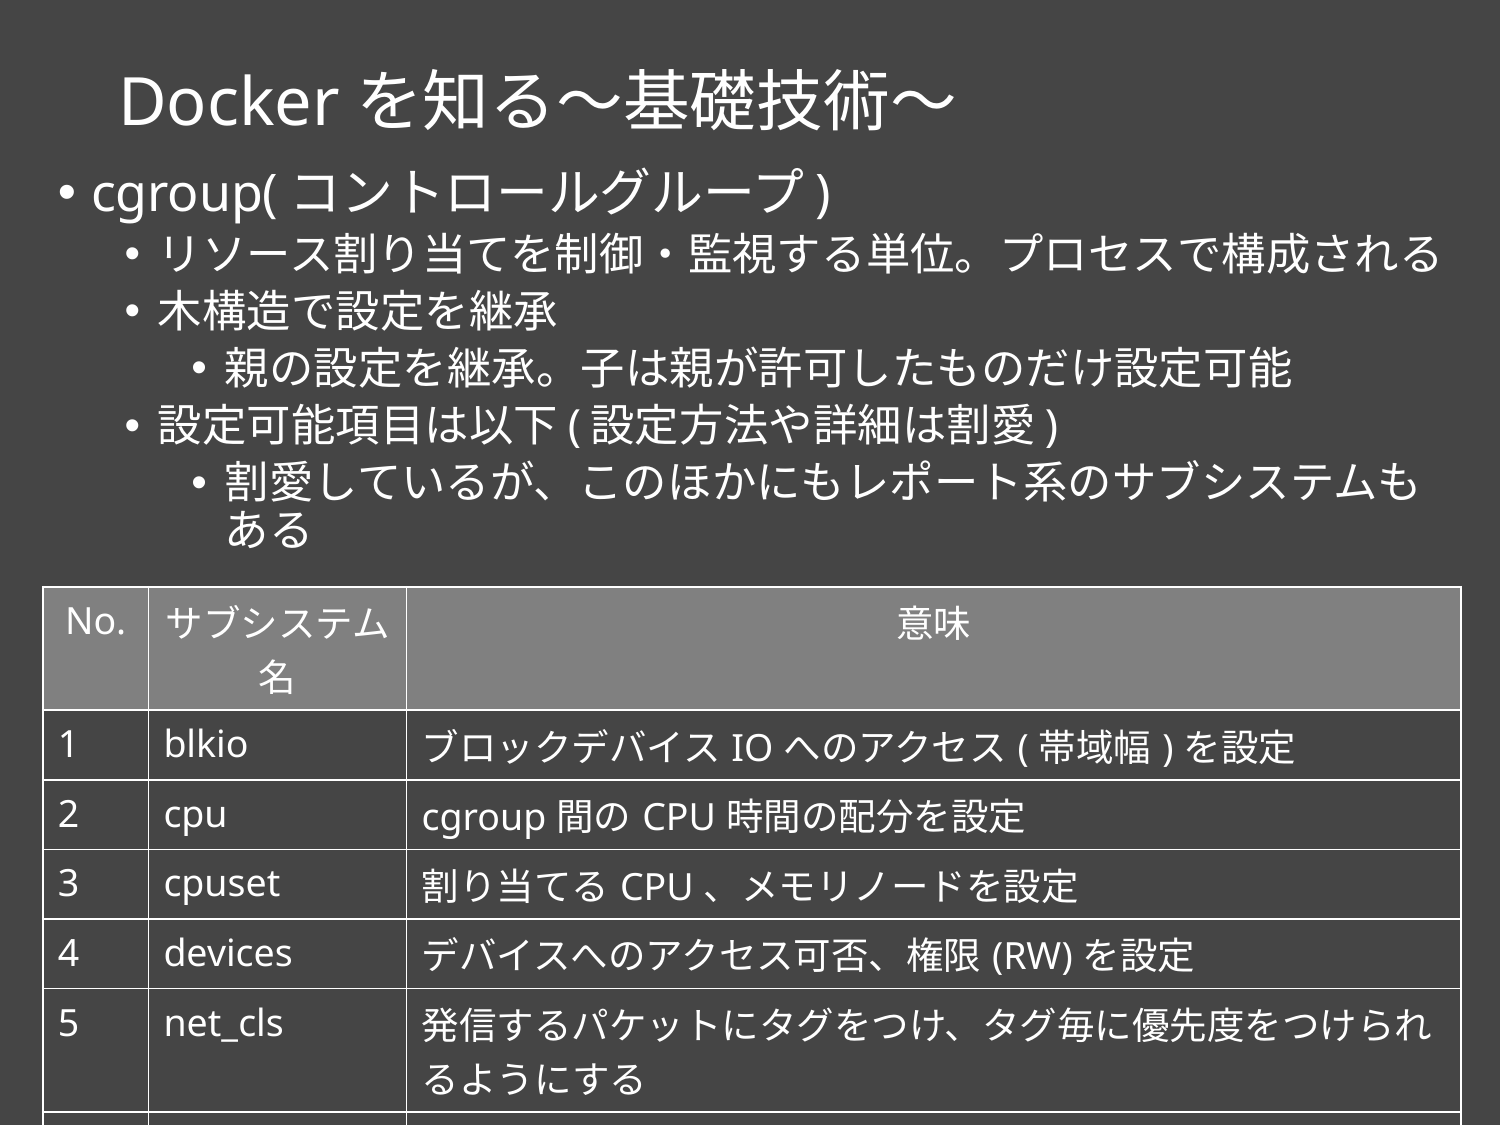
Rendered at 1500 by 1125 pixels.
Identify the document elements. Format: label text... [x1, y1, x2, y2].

table_cell 6 [44, 1113, 148, 1125]
table_cell cpu [149, 781, 406, 849]
table_cell devices [149, 920, 406, 988]
table_cell ブロックデバイスIOへのアクセス(帯域幅)を設定 [407, 711, 1460, 779]
list cgroup(コントロールグループ) リソース割り当てを制御・監視する単位。プロセスで構成される 木構造で設定を継承 親の設定を継承。子は親が許可したものだけ設定可能 設定可能項目は以下(設定方法や詳細は割愛) 割愛しているが、このほかにもレポート系のサブシステムもある [42, 159, 1468, 580]
table_cell 3 [44, 850, 148, 918]
title Dockerを知る～基礎技術～ [103, 59, 1458, 148]
table_cell デバイスへのアクセス可否、権限(RW)を設定 [407, 920, 1460, 988]
table_cell 用いるNIC毎にトラフィックの優先度を設定 [407, 1113, 1460, 1125]
table_cell 5 [44, 989, 148, 1111]
table_cell cgroup間のCPU時間の配分を設定 [407, 781, 1460, 849]
table_cell 1 [44, 711, 148, 779]
table_cell net_cls [149, 989, 406, 1111]
table_cell 割り当てるCPU、メモリノードを設定 [407, 850, 1460, 918]
table_header 意味 [407, 588, 1460, 709]
table_cell 2 [44, 781, 148, 849]
table_cell blkio [149, 711, 406, 779]
table_cell 4 [44, 920, 148, 988]
table_cell 発信するパケットにタグをつけ、タグ毎に優先度をつけられるようにする [407, 989, 1460, 1111]
table_header サブシステム名 [149, 588, 406, 709]
table_header No. [44, 588, 148, 709]
table_cell net_prio [149, 1113, 406, 1125]
table_cell cpuset [149, 850, 406, 918]
